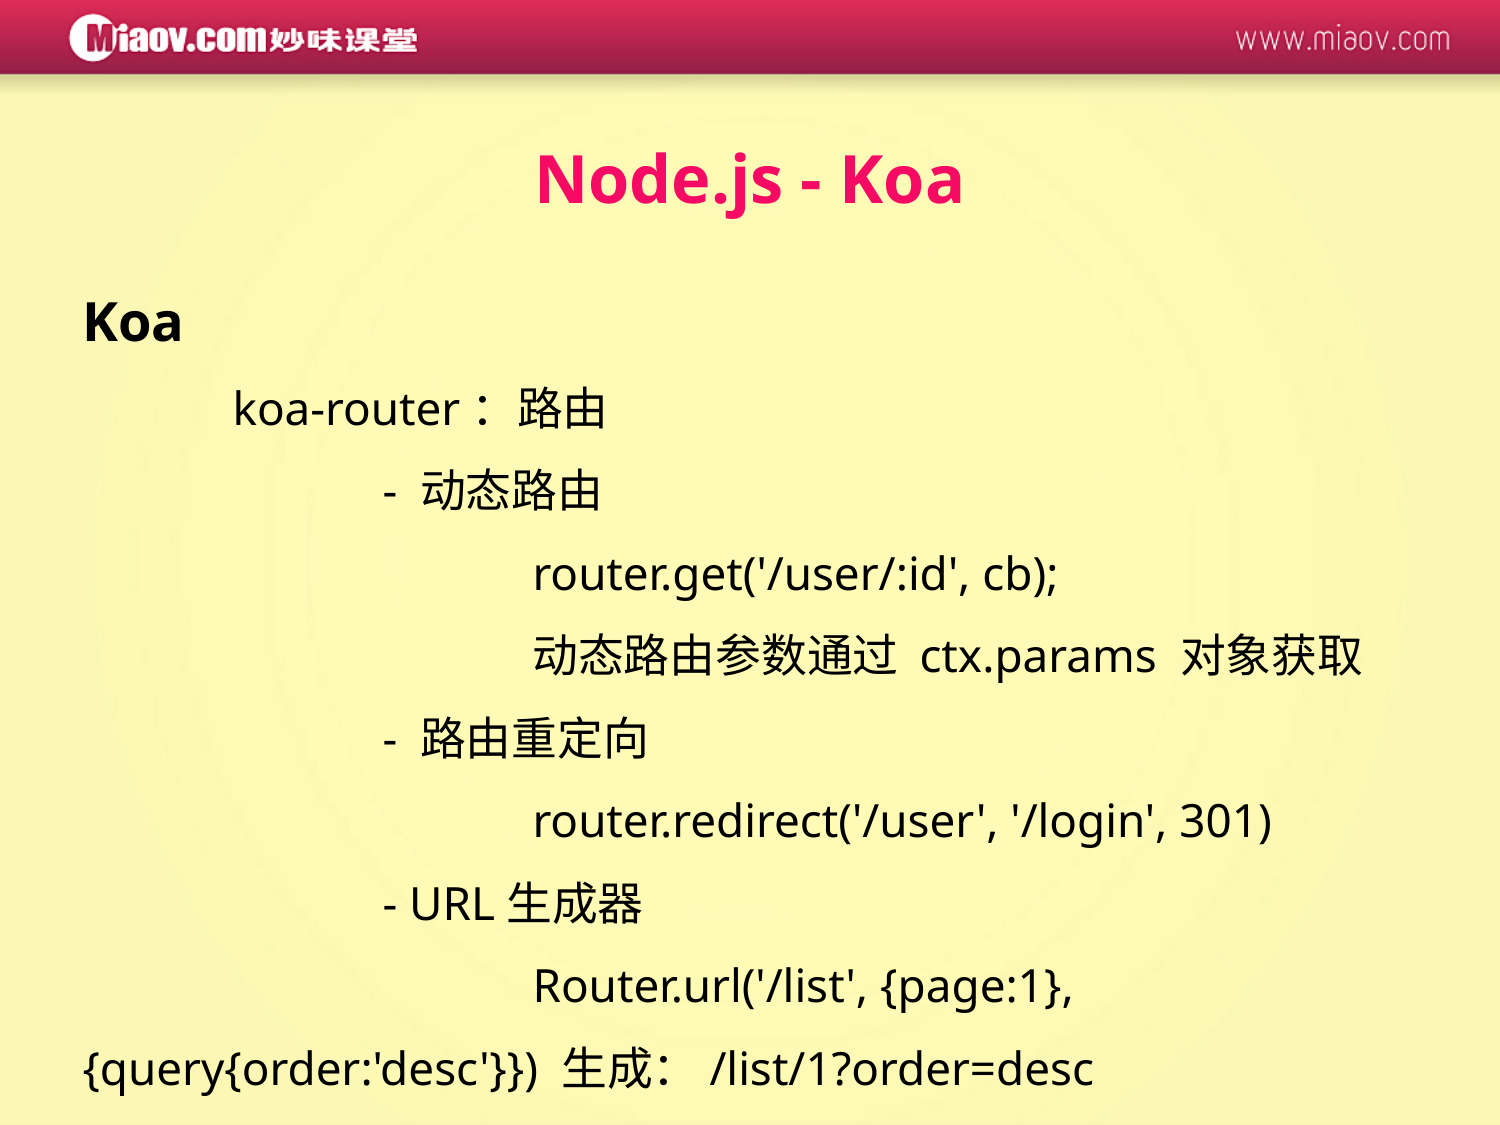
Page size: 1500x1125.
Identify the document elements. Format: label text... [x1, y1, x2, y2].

text_box Koa koa-router：路由 - 动态路由 router.get('/user/:id', cb); 动态路由参数通过 ctx.params 对象获取 - 路由重定向 router.redirect('/user', '/login', 301) - URL生成器 Router.url('/list', {page:1}, {query{order:'desc'}}) 生成：/list/1?order=desc [74, 247, 1400, 1102]
picture [0, 0, 1500, 1125]
title Node.js - Koa [74, 82, 1426, 272]
